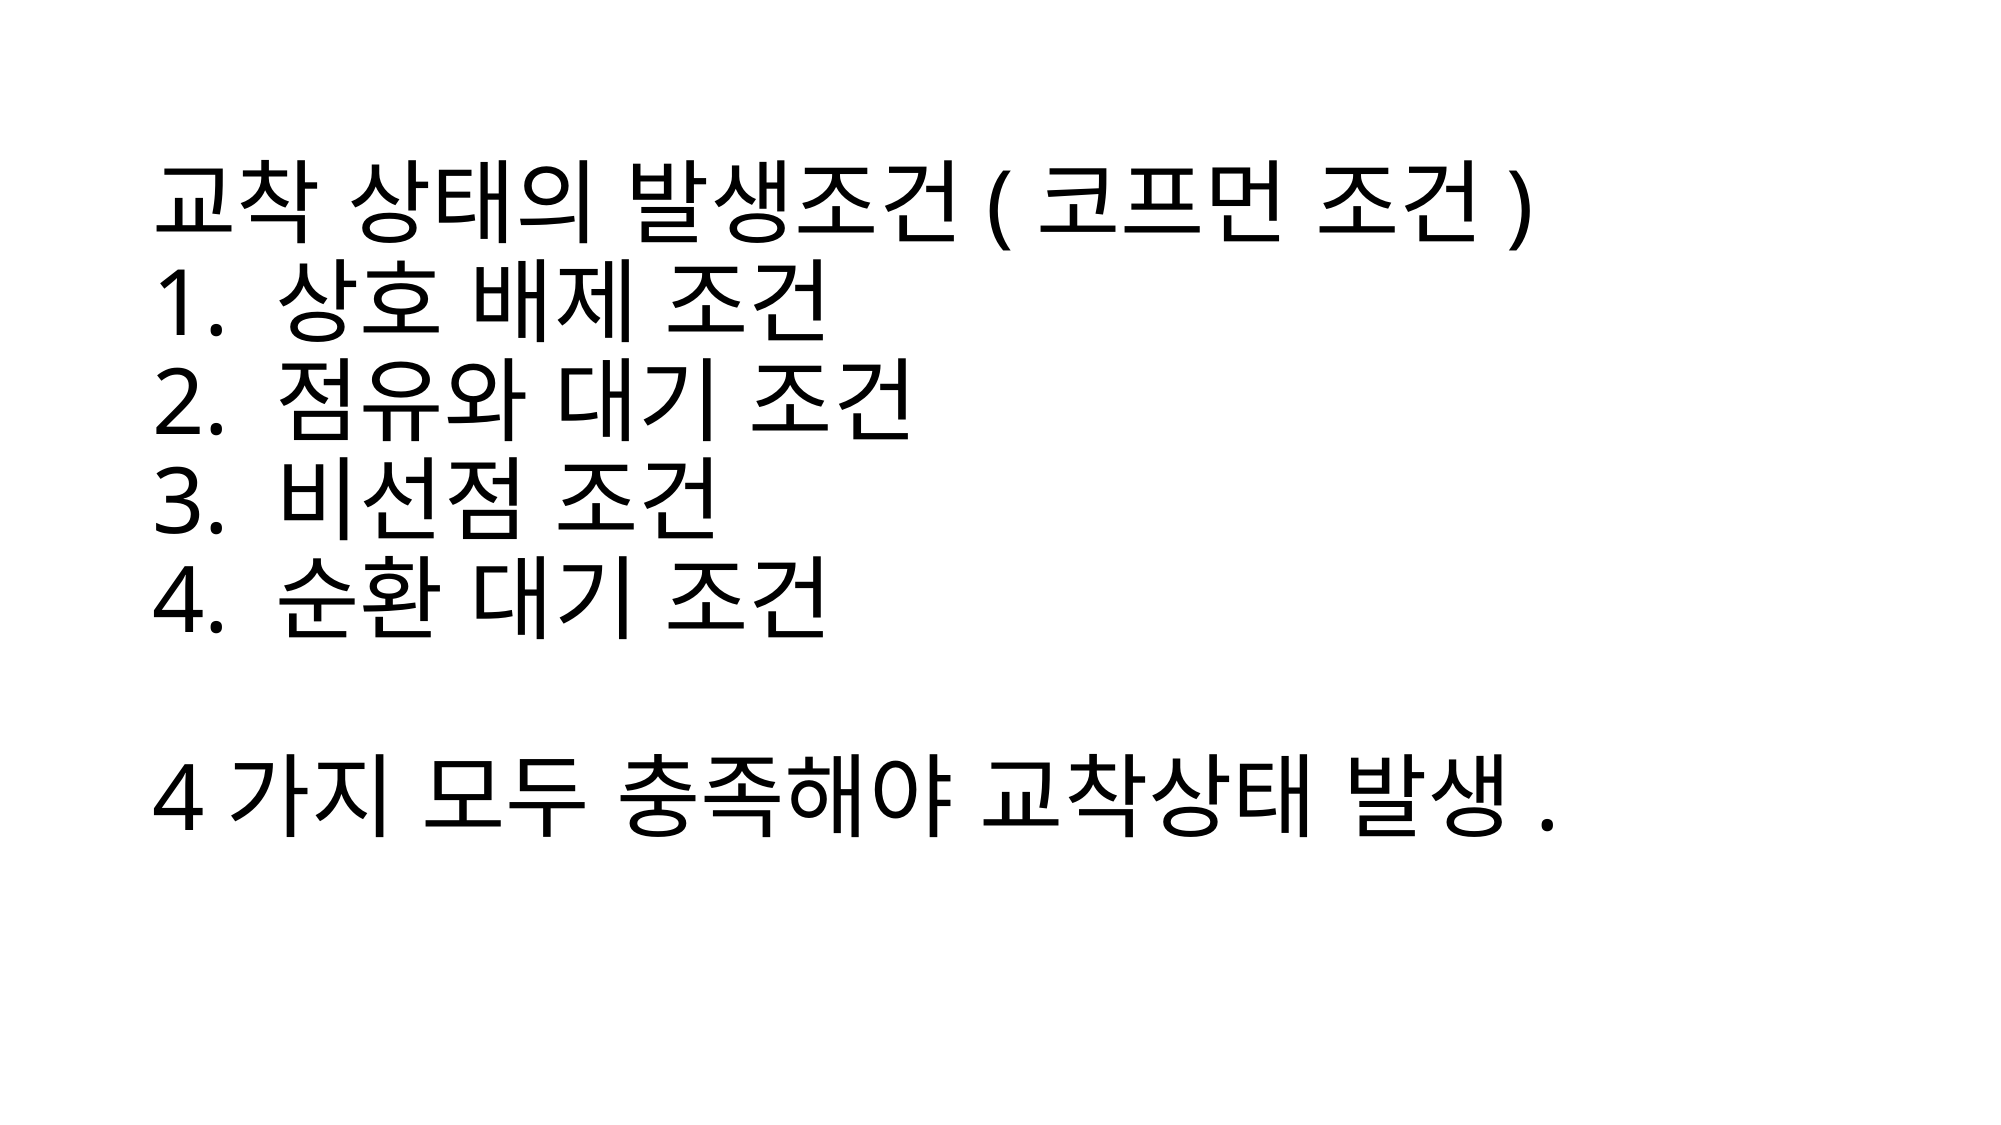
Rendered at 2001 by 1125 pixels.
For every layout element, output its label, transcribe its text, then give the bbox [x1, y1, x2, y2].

title 교착 상태의 발생조건(코프먼 조건) 1. 상호 배제 조건 2. 점유와 대기 조건 3. 비선점 조건 4. 순환 대기 조건 4가지 모두 충족해야 교착상태 발생. [137, 59, 1863, 1058]
